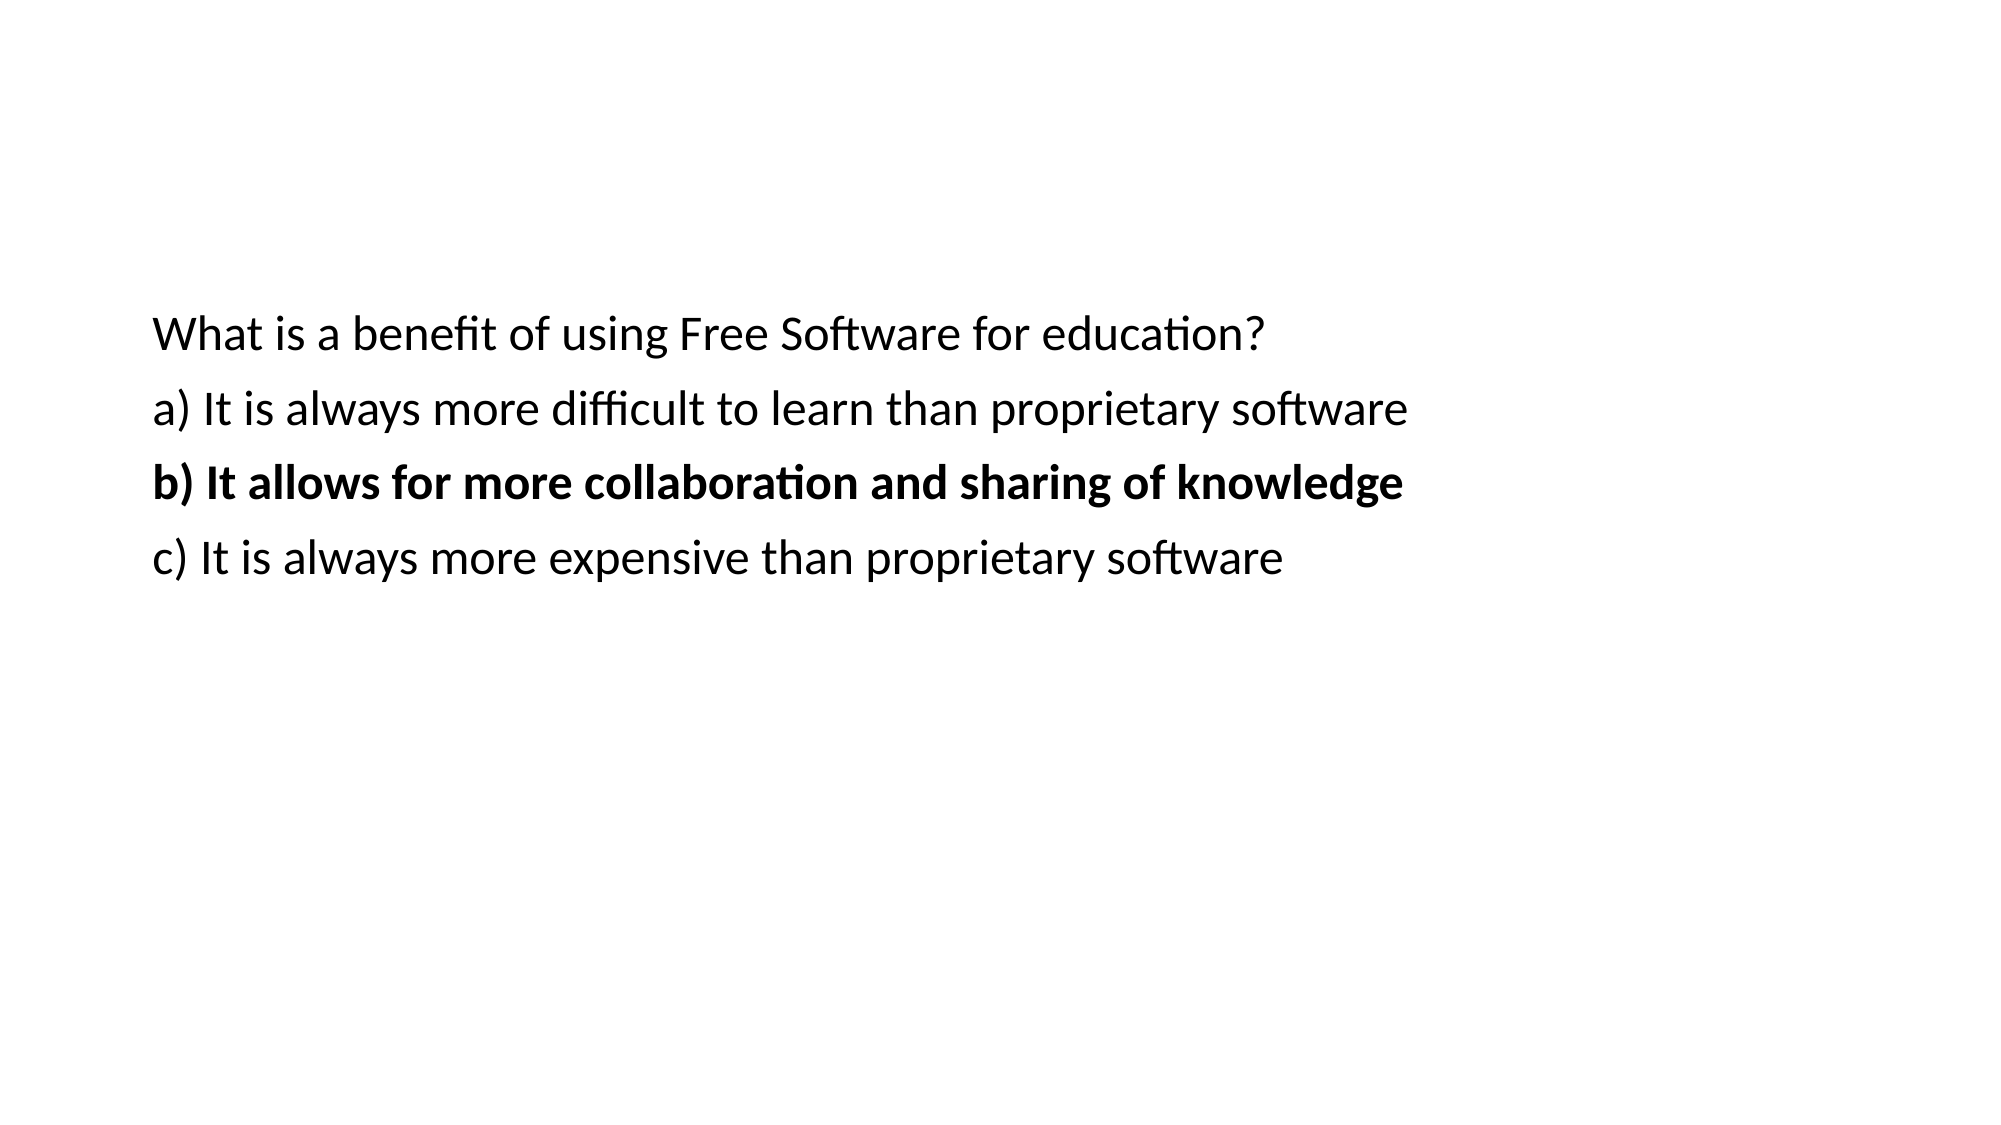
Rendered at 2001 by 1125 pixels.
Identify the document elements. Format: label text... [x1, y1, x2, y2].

list What is a benefit of using Free Software for education? a) It is always more difficult to learn than proprietary software b) It allows for more collaboration and sharing of knowledge c) It is always more expensive than proprietary software [137, 299, 1863, 1014]
